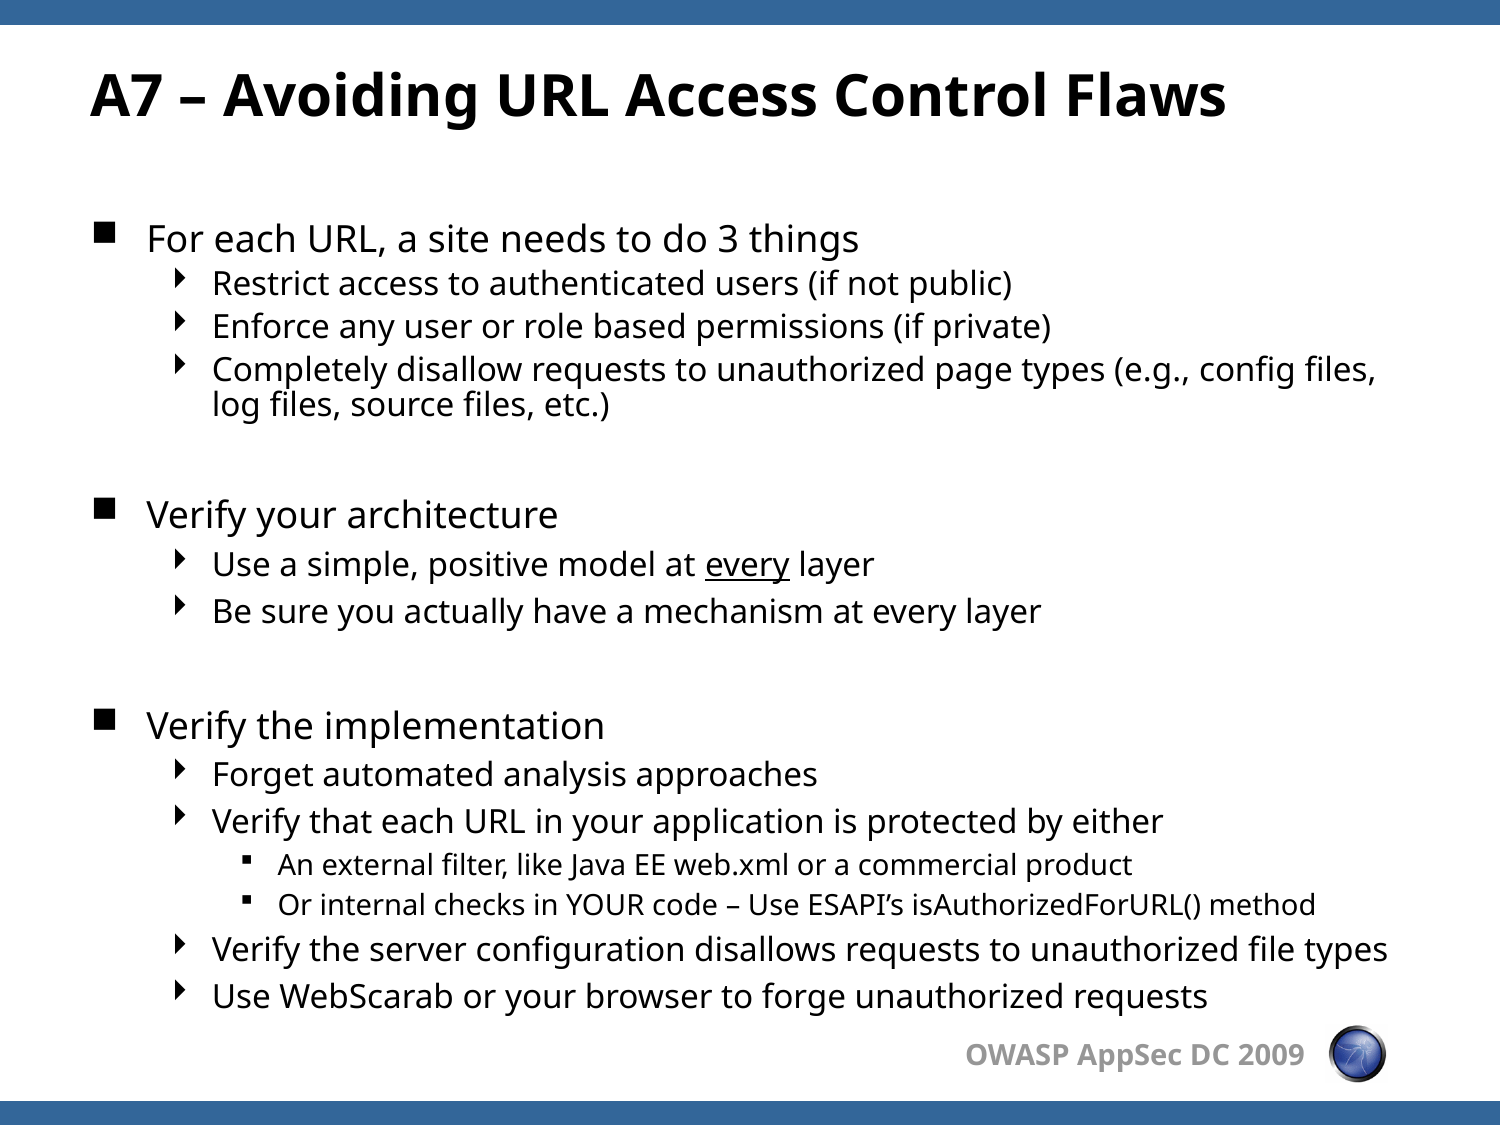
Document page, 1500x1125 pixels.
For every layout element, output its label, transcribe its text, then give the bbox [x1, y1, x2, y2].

title A7 – Avoiding URL Access Control Flaws [74, 27, 1426, 159]
picture [1325, 1024, 1388, 1083]
list For each URL, a site needs to do 3 things Restrict access to authenticated users (if not public) Enforce any user or role based permissions (if private) Completely disallow requests to unauthorized page types (e.g., config files, log files, source files, etc.) Verify your architecture Use a simple, positive model at every layer Be sure you actually have a mechanism at every layer Verify the implementation Forget automated analysis approaches Verify that each URL in your application is protected by either An external filter, like Java EE web.xml or a commercial product Or internal checks in YOUR code – Use ESAPI’s isAuthorizedForURL() method Verify the server configuration disallows requests to unauthorized file types Use WebScarab or your browser to forge unauthorized requests [74, 212, 1426, 1006]
